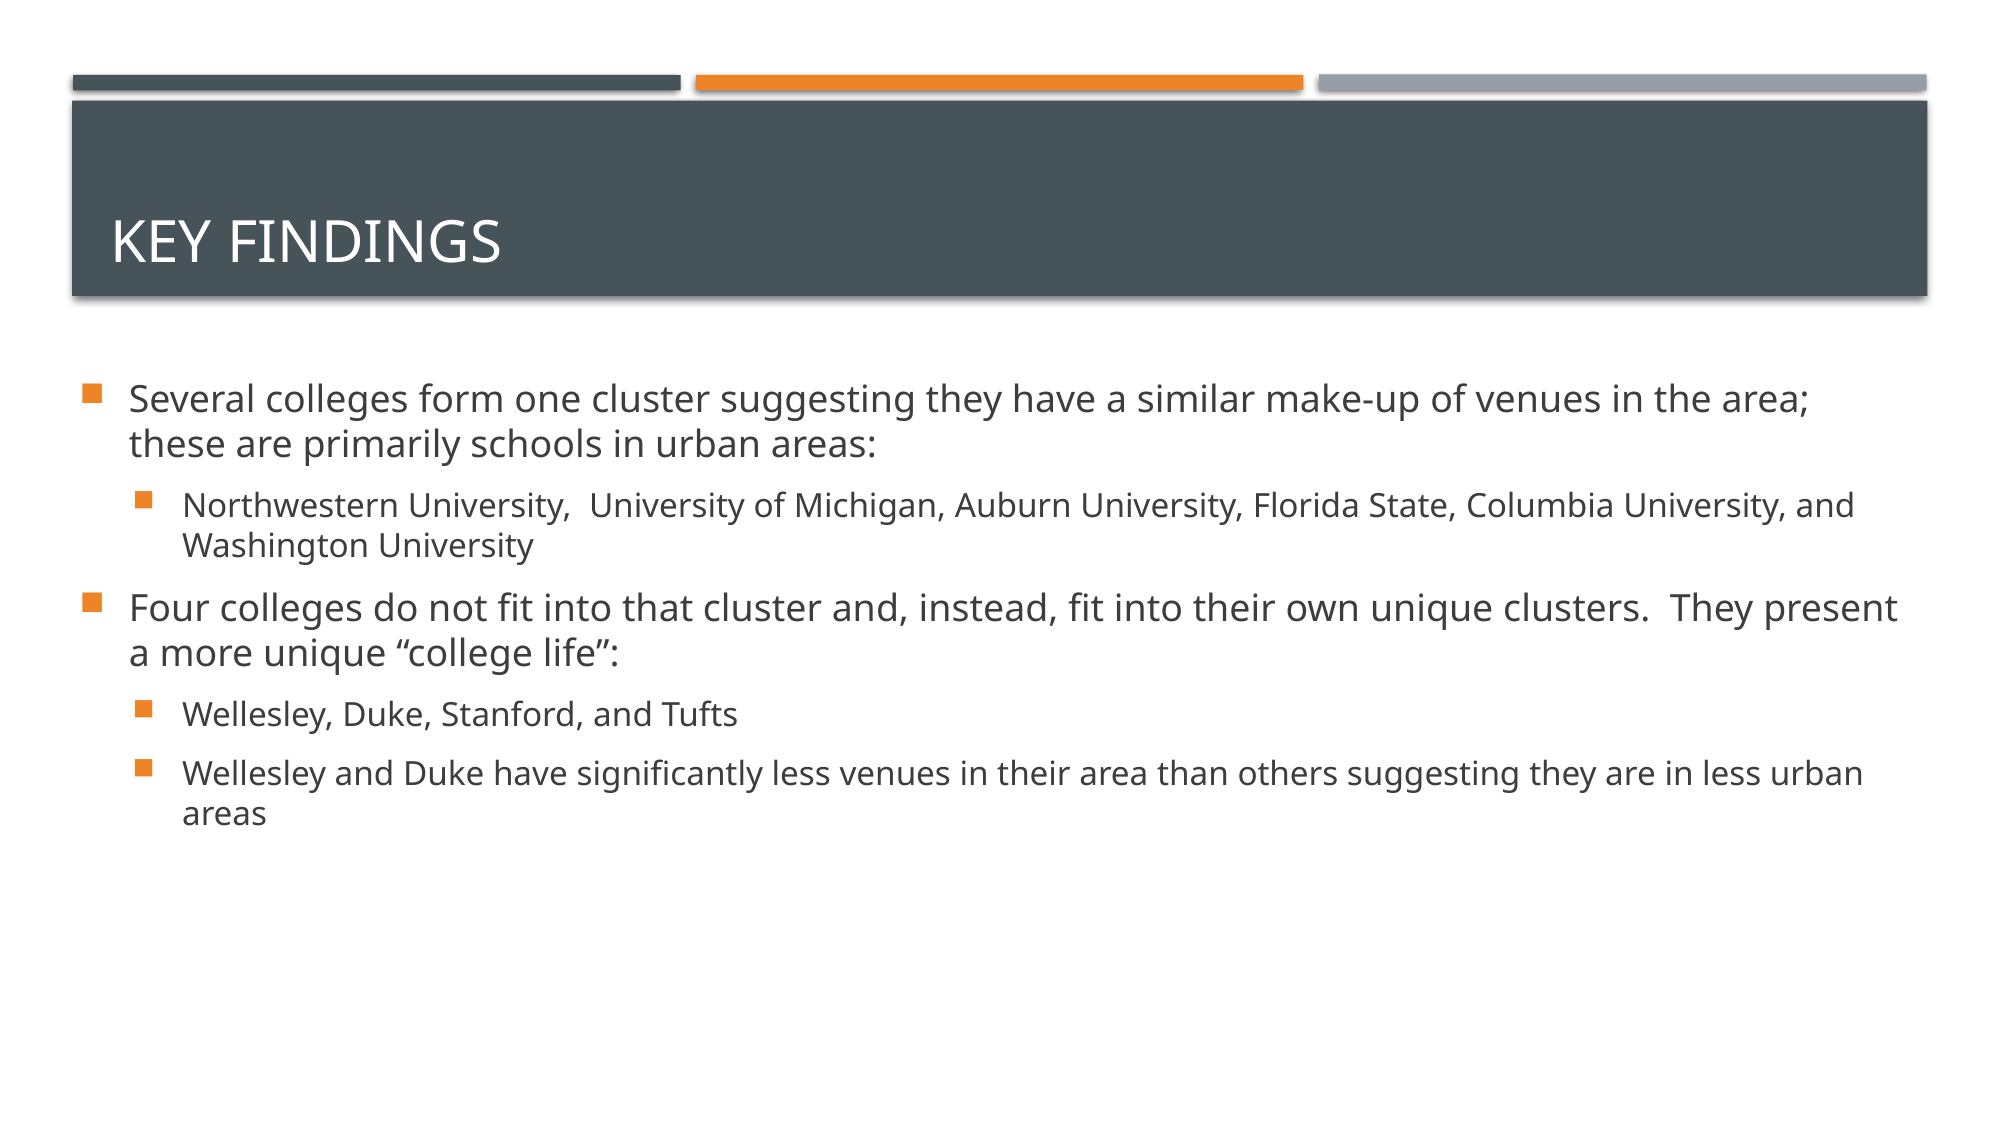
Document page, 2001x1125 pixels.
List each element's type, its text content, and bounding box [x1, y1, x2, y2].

title Key findings [95, 115, 1905, 282]
text_box Several colleges form one cluster suggesting they have a similar make-up of venues in the area; these are primarily schools in urban areas: Northwestern University, University of Michigan, Auburn University, Florida State, Columbia University, and Washington University Four colleges do not fit into that cluster and, instead, fit into their own unique clusters. They present a more unique “college life”: Wellesley, Duke, Stanford, and Tufts Wellesley and Duke have significantly less venues in their area than others suggesting they are in less urban areas [63, 302, 1918, 906]
